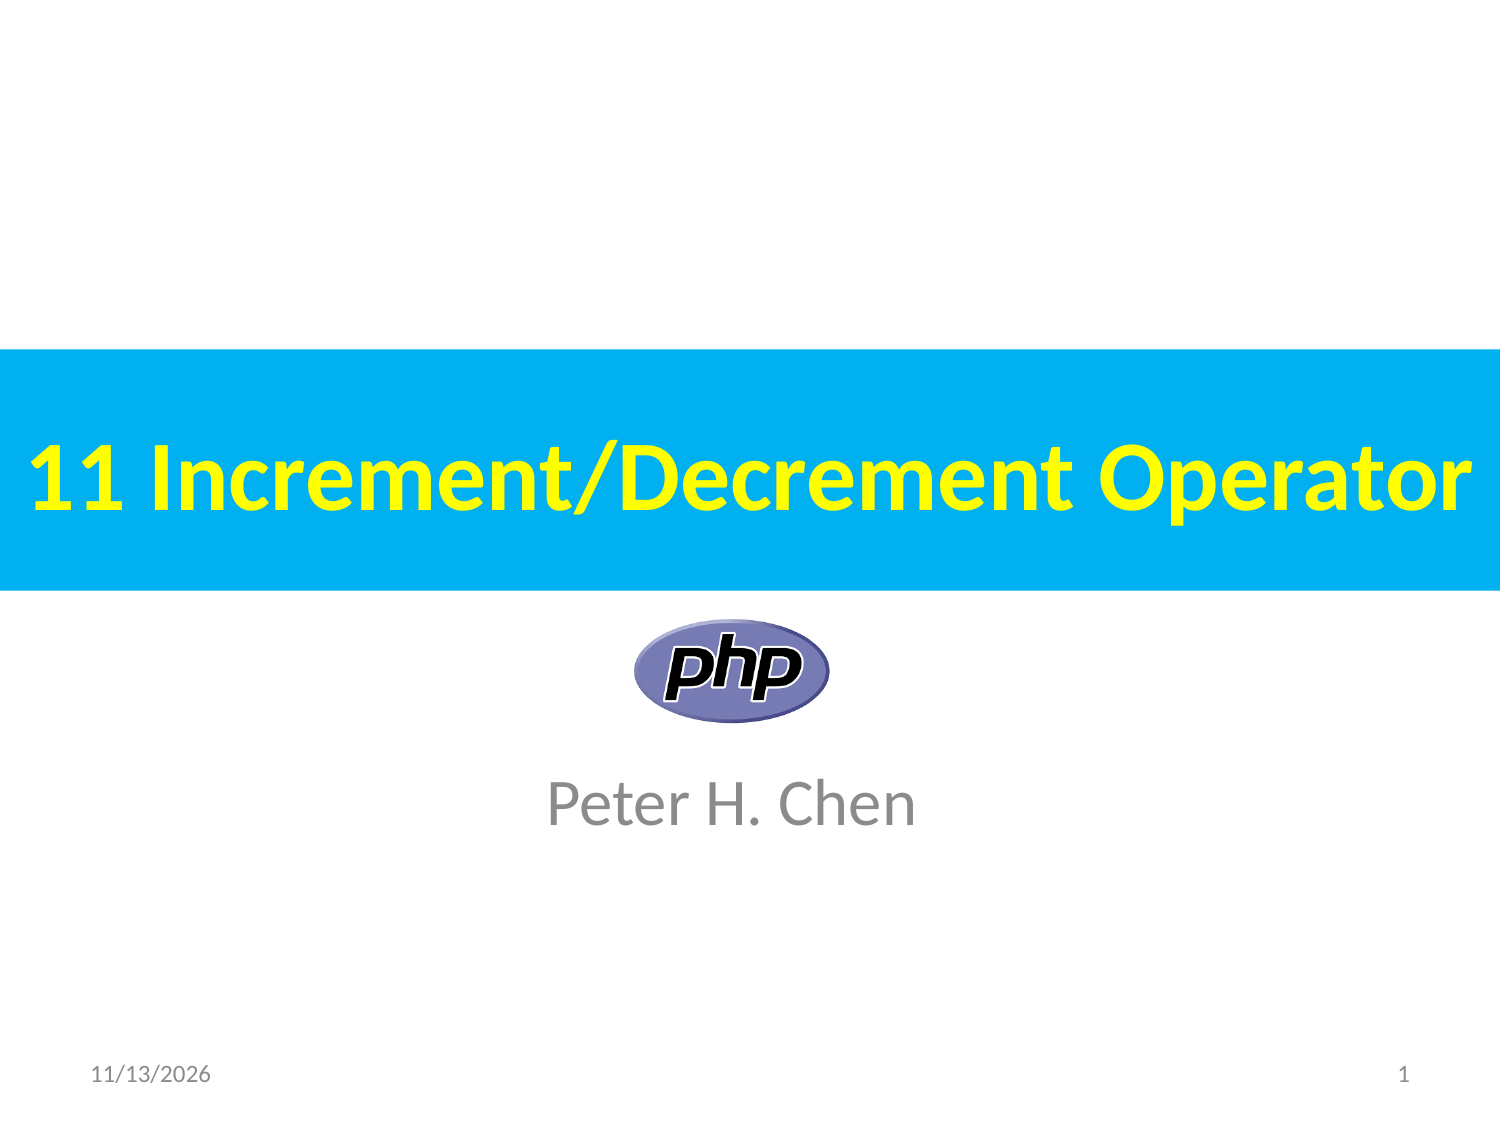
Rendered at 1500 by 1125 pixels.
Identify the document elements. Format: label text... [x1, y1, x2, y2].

subtitle Peter H. Chen [206, 751, 1257, 866]
picture [630, 616, 833, 726]
slide_number 1 [1074, 1042, 1425, 1103]
title 11 Increment/Decrement Operator [0, 349, 1500, 591]
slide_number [75, 1042, 425, 1103]
